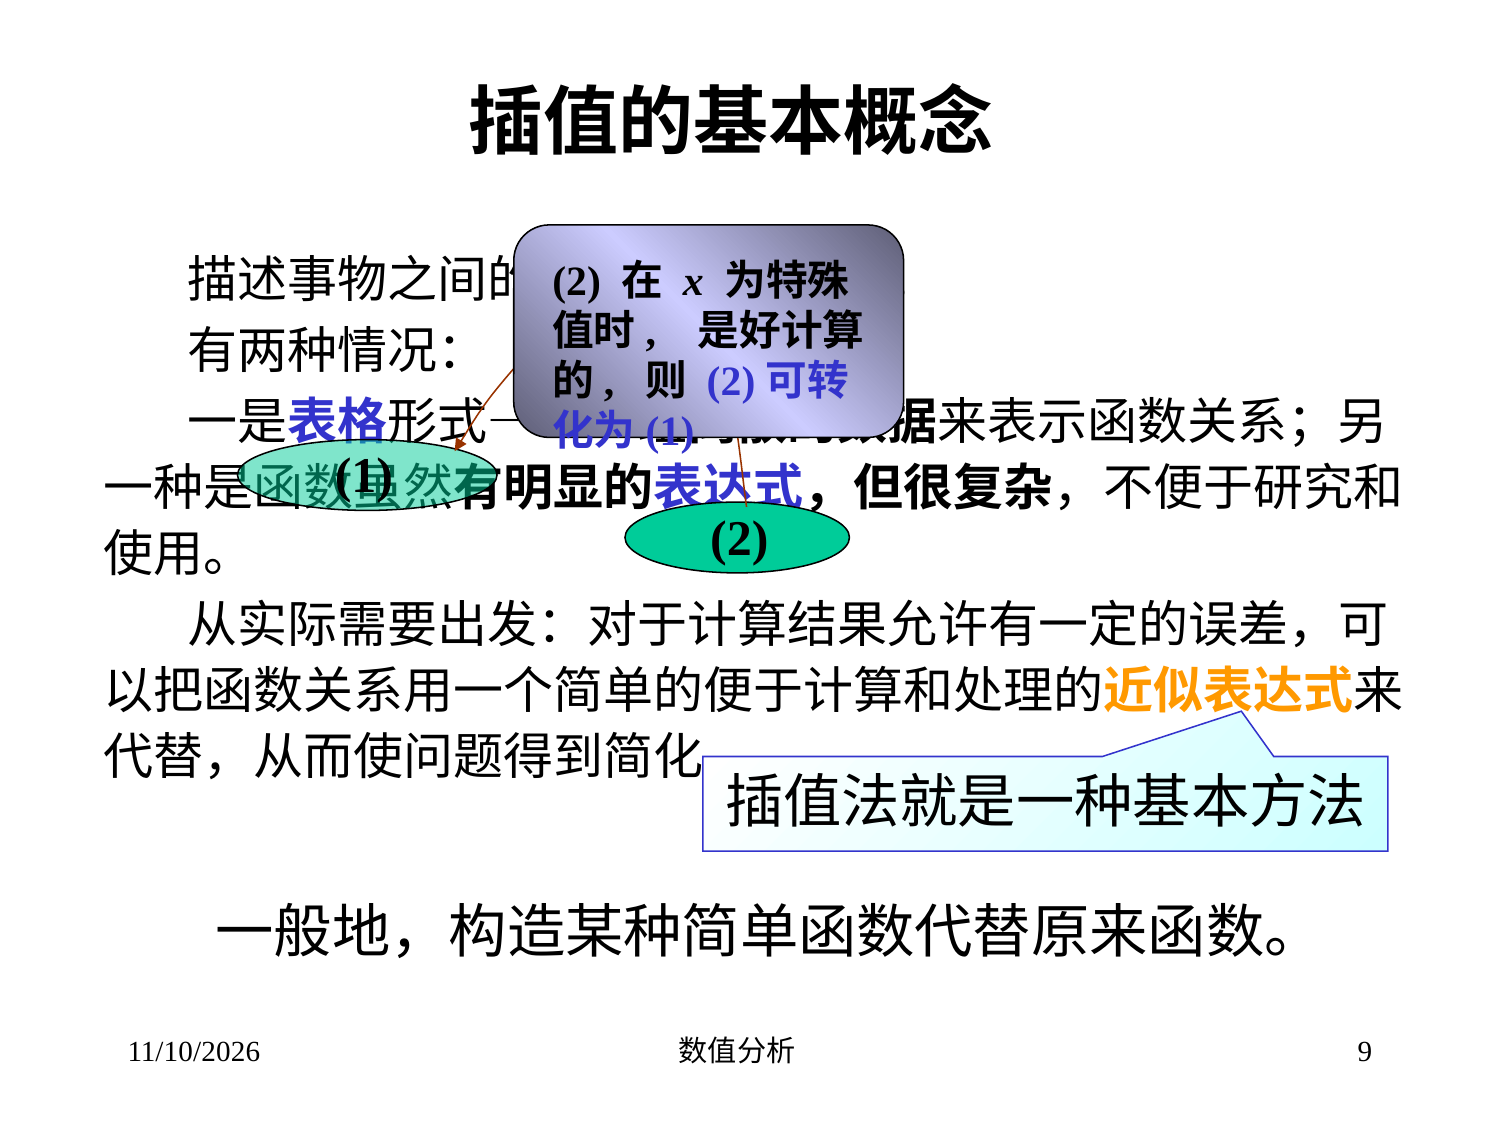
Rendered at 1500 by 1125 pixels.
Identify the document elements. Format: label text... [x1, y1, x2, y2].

slide_number 9 [1074, 1025, 1388, 1100]
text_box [513, 224, 904, 438]
text_box 插值的基本概念 [162, 66, 1300, 172]
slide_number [112, 1025, 425, 1100]
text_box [237, 435, 498, 511]
text_box 一般地，构造某种简单函数代替原来函数。 [201, 886, 1338, 972]
text_box [464, 370, 746, 497]
text_box 插值法就是一种基本方法 [702, 711, 1388, 852]
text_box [624, 497, 850, 573]
text_box 描述事物之间的数量关系：函数。 有两种情况： 一是表格形式——一组离散的数据来表示函数关系；另一种是函数虽然有明显的表达式，但很复杂，不便于研究和使用。 从实际需要出发：对于计算结果允许有一定的误差，可以把函数关系用一个简单的便于计算和处理的近似表达式来代替，从而使问题得到简化。 [88, 234, 1424, 792]
footer 数值分析 [512, 1025, 988, 1100]
